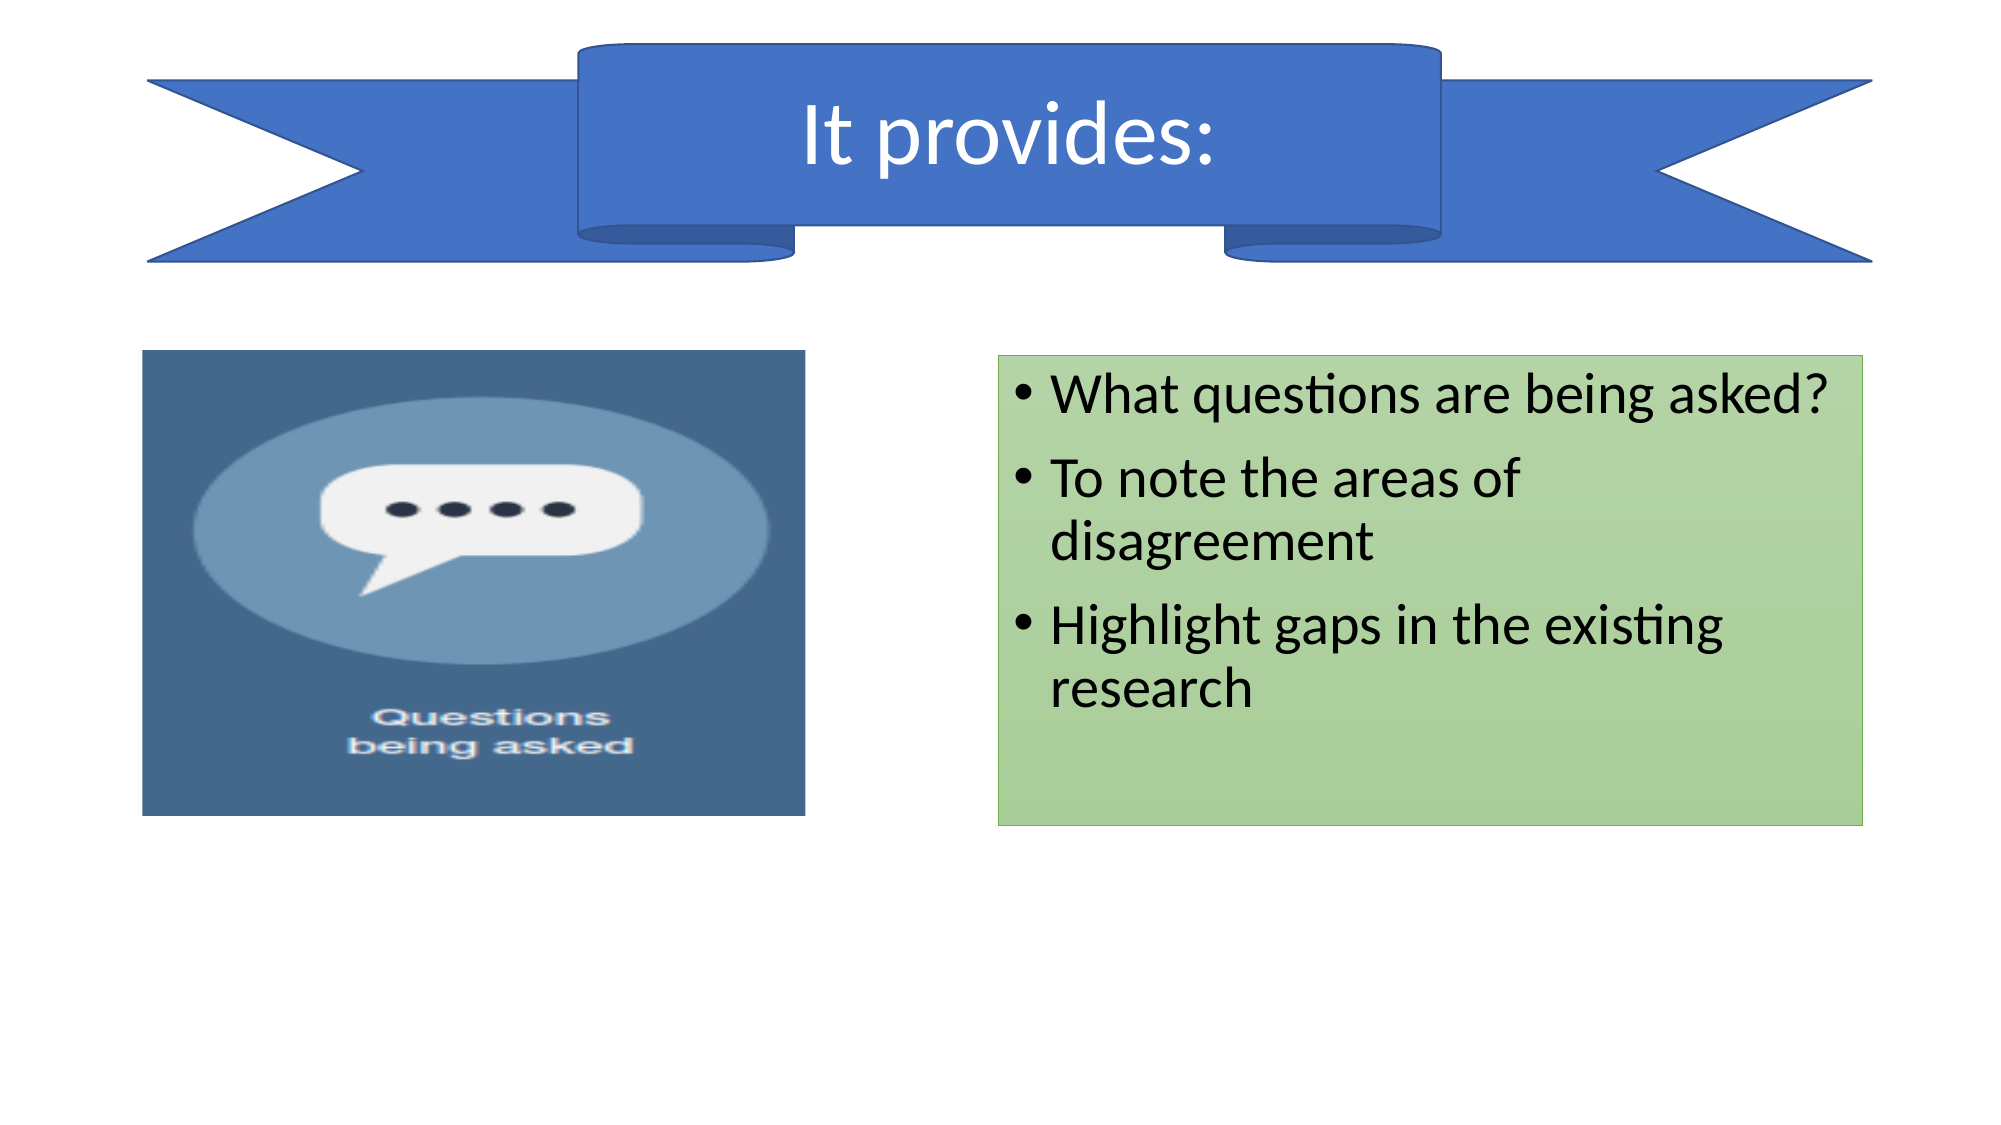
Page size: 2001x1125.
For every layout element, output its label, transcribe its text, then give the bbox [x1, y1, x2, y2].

picture [142, 350, 806, 816]
list What questions are being asked? To note the areas of disagreement Highlight gaps in the existing research [998, 355, 1863, 826]
text_box It provides: [146, 43, 1873, 263]
